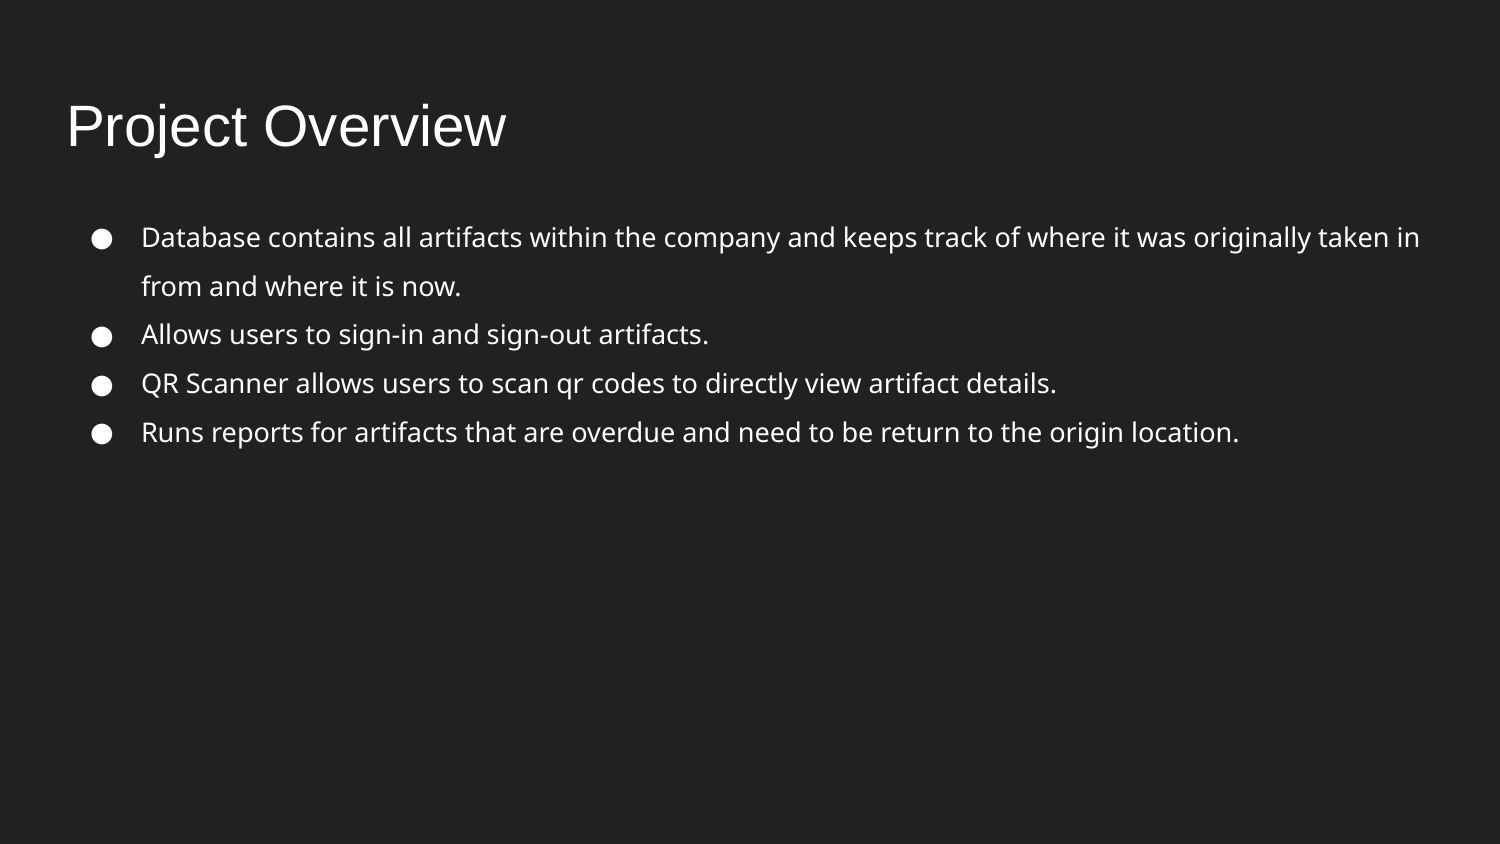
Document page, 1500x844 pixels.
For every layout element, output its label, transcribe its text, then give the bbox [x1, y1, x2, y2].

list Database contains all artifacts within the company and keeps track of where it was originally taken in from and where it is now. Allows users to sign-in and sign-out artifacts. QR Scanner allows users to scan qr codes to directly view artifact details. Runs reports for artifacts that are overdue and need to be return to the origin location. [51, 189, 1449, 750]
title Project Overview [51, 72, 1449, 167]
